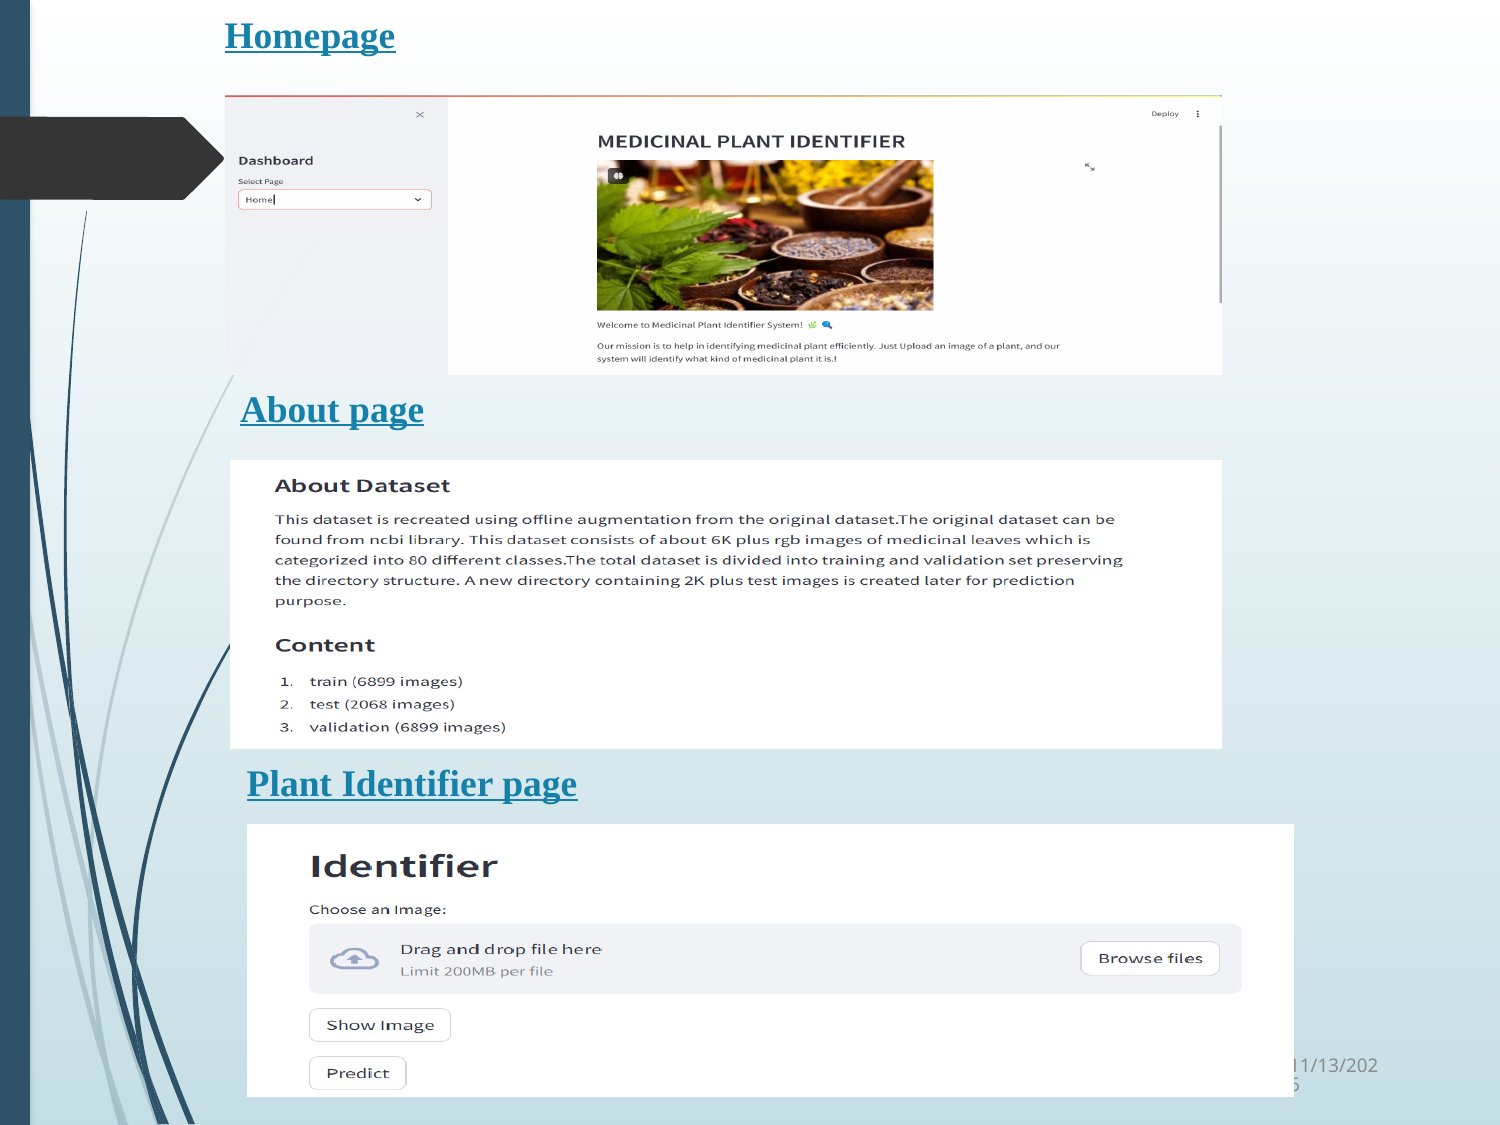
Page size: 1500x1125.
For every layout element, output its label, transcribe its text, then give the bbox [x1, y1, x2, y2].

picture [230, 460, 1222, 749]
text_box Homepage [209, 3, 1291, 214]
text_box Plant Identifier page [231, 751, 1313, 962]
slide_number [1298, 1035, 1400, 1097]
picture [247, 824, 1294, 1097]
text_box About page [225, 377, 1306, 588]
picture [224, 95, 1222, 375]
